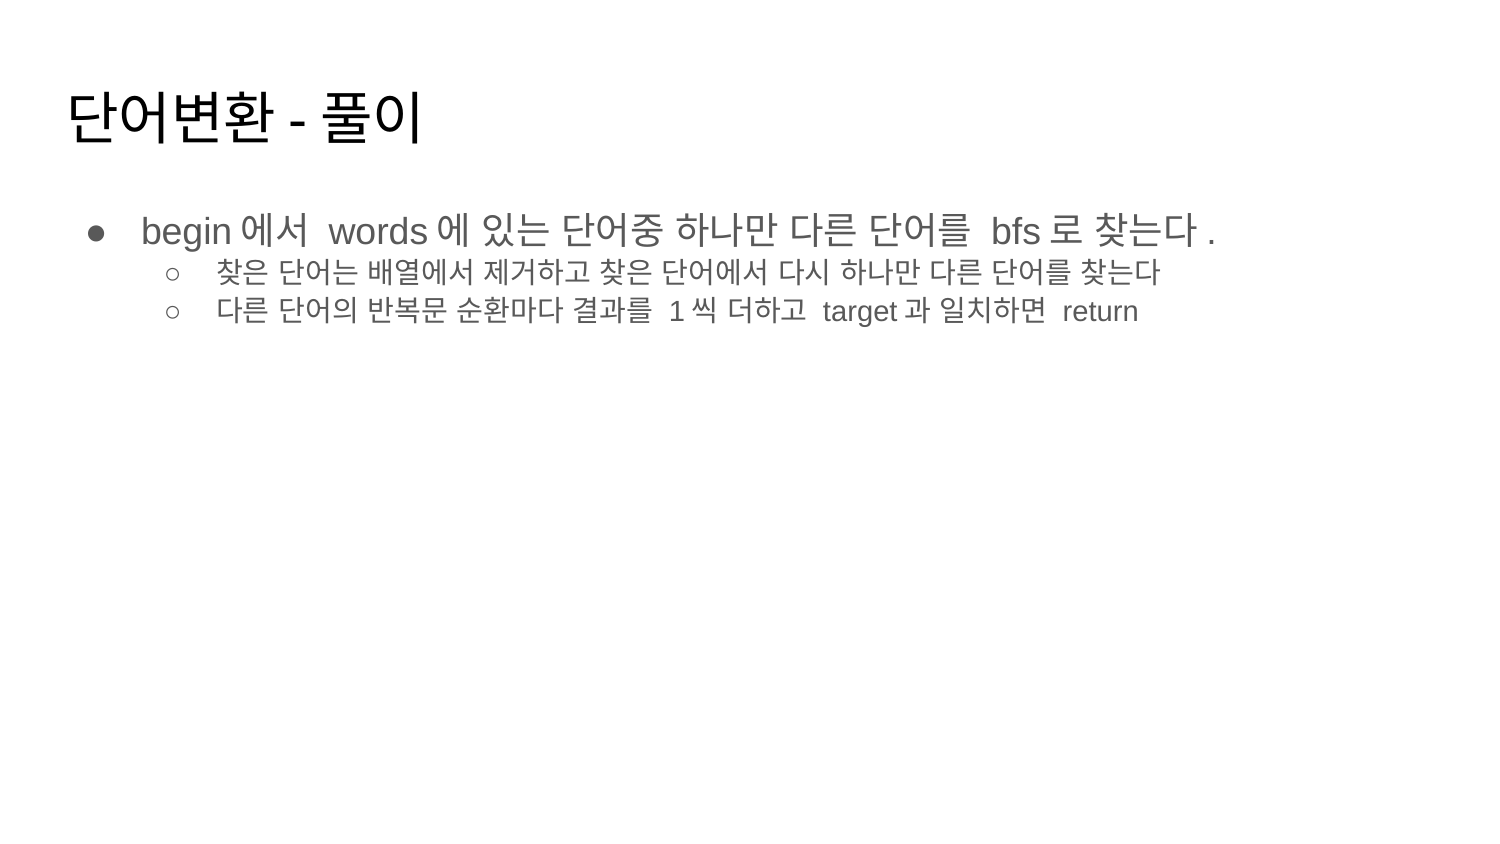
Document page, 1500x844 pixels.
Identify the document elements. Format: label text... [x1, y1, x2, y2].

title 단어변환-풀이 [51, 72, 1449, 167]
list begin에서 words에 있는 단어중 하나만 다른 단어를 bfs로 찾는다. 찾은 단어는 배열에서 제거하고 찾은 단어에서 다시 하나만 다른 단어를 찾는다 다른 단어의 반복문 순환마다 결과를 1씩 더하고 target과 일치하면 return [51, 189, 1449, 750]
